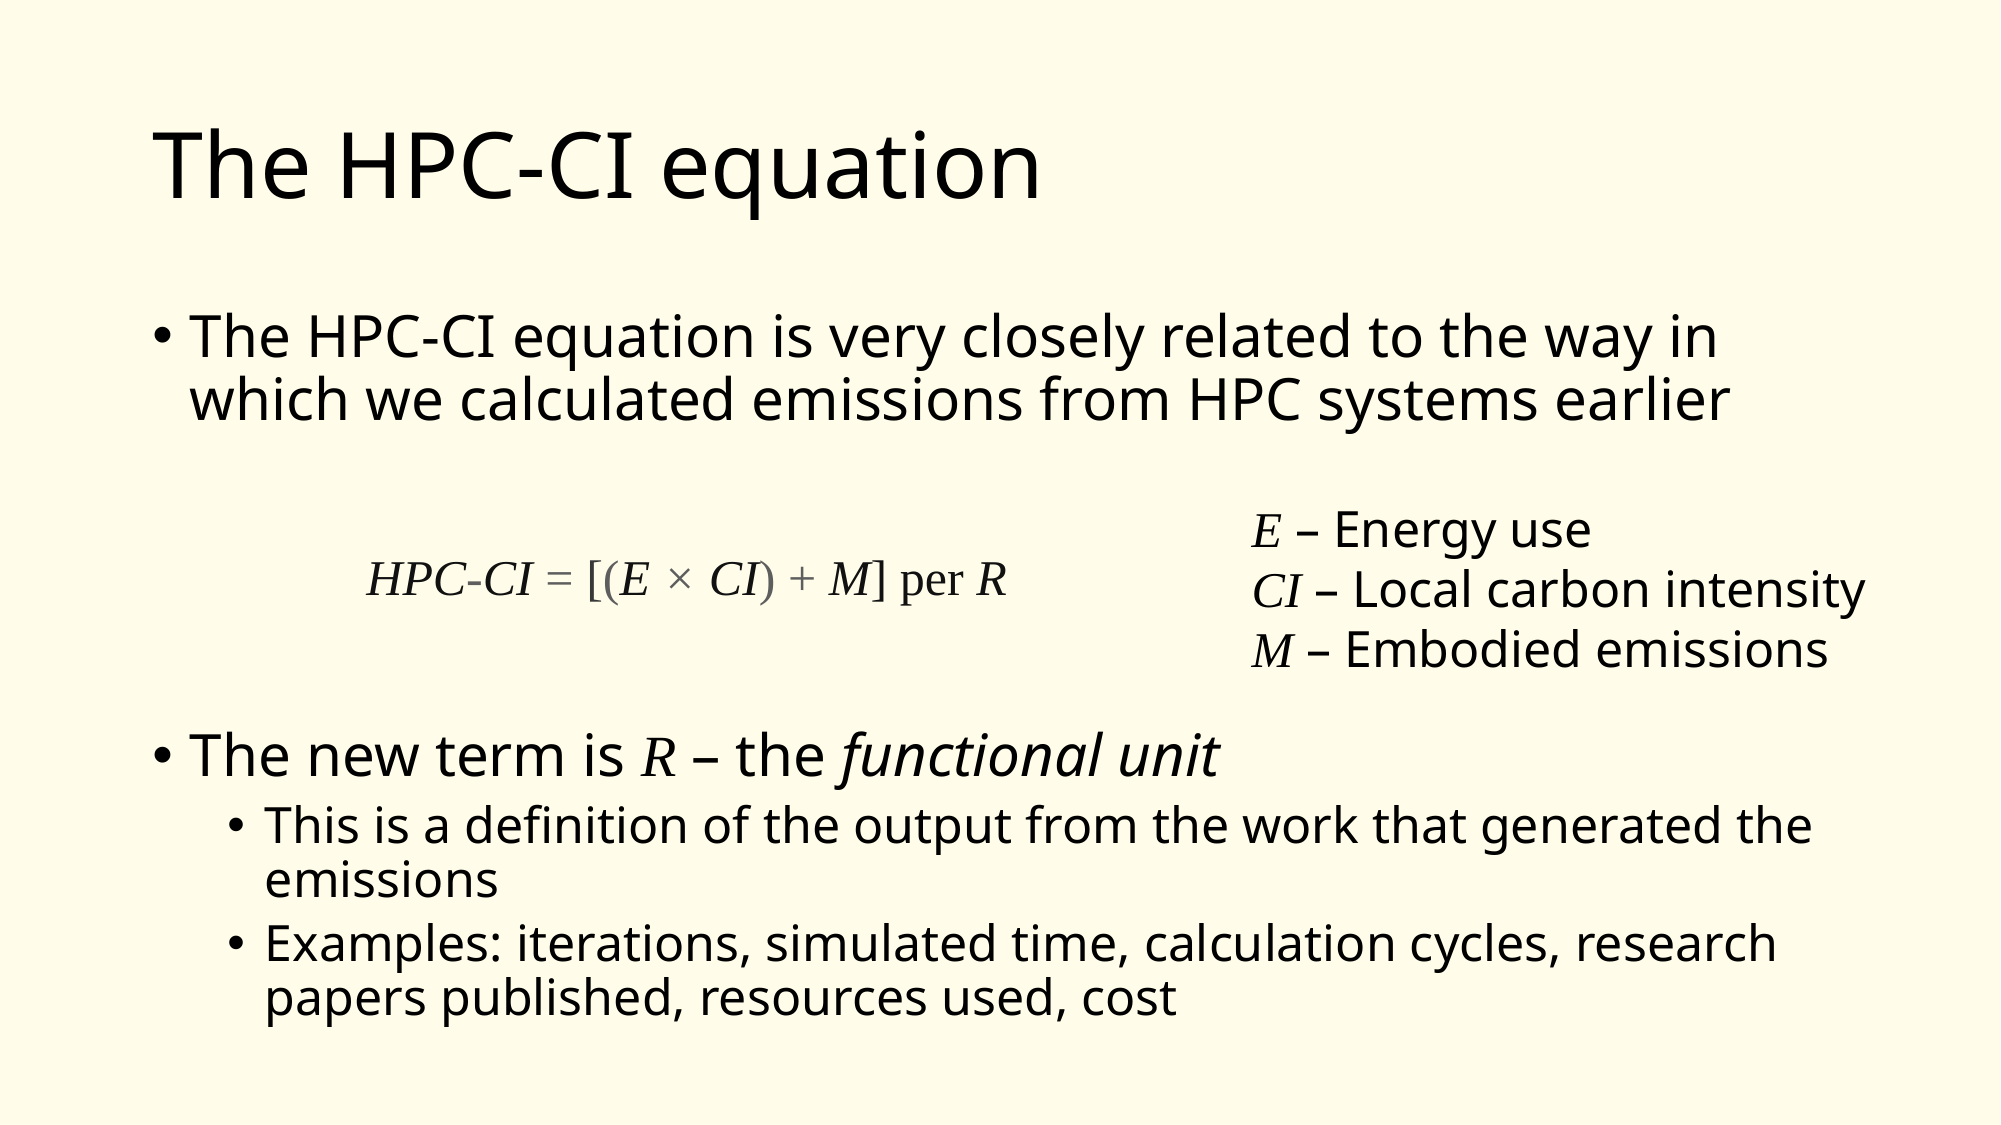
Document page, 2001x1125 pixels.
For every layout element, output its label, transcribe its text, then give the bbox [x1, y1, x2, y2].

text_box HPC-CI = [(E × CI) + M] per R [351, 560, 1049, 613]
title The HPC-CI equation [137, 59, 1863, 278]
list The HPC-CI equation is very closely related to the way in which we calculated emissions from HPC systems earlier [137, 299, 1863, 452]
text_box E – Energy use CI – Local carbon intensity M – Embodied emissions [1236, 489, 1881, 685]
text_box The new term is R – the functional unit This is a definition of the output from the work that generated the emissions Examples: iterations, simulated time, calculation cycles, research papers published, resources used, cost [137, 719, 1863, 1041]
